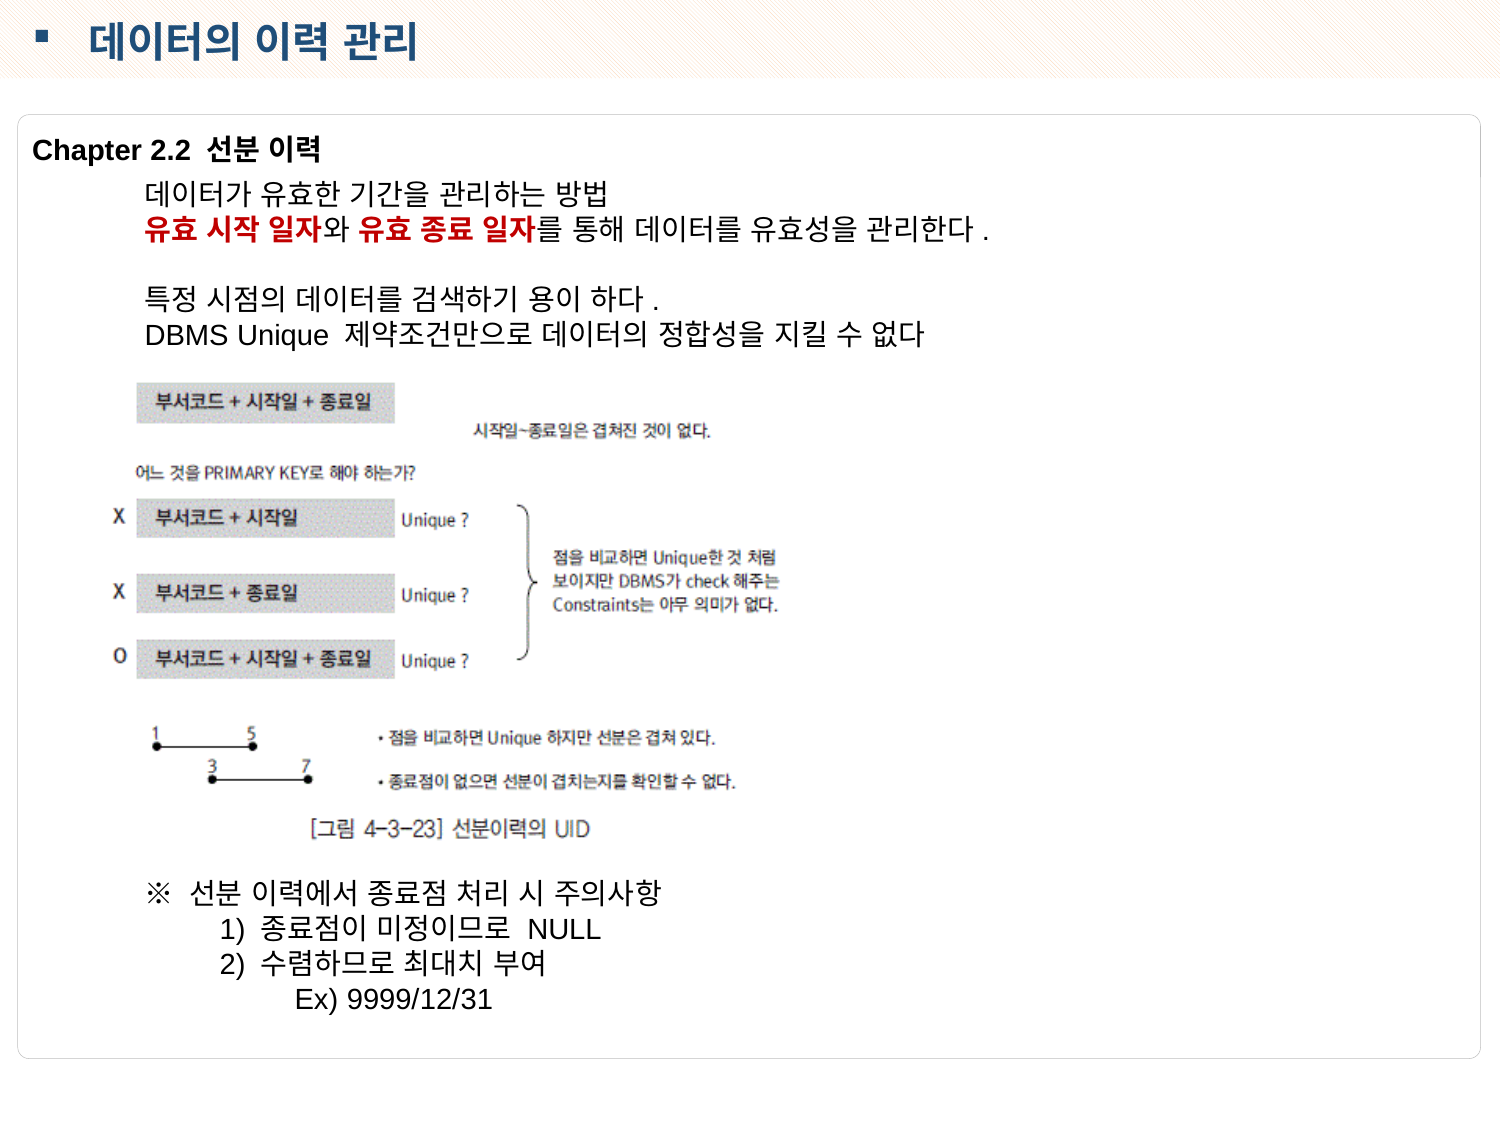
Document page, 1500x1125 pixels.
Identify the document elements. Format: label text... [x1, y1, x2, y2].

picture [90, 372, 827, 864]
text_box 데이터의 이력 관리 [17, 8, 436, 74]
text_box 데이터가 유효한 기간을 관리하는 방법 유효 시작 일자와 유효 종료 일자를 통해 데이터를 유효성을 관리한다. 특정 시점의 데이터를 검색하기 용이 하다. DBMS Unique 제약조건만으로 데이터의 정합성을 지킬 수 없다 ※ 선분 이력에서 종료점 처리 시 주의사항 1) 종료점이 미정이므로 NULL 2) 수렴하므로 최대치 부여 Ex) 9999/12/31 [129, 168, 1006, 1023]
text_box Chapter 2.2 선분 이력 [17, 124, 1437, 174]
